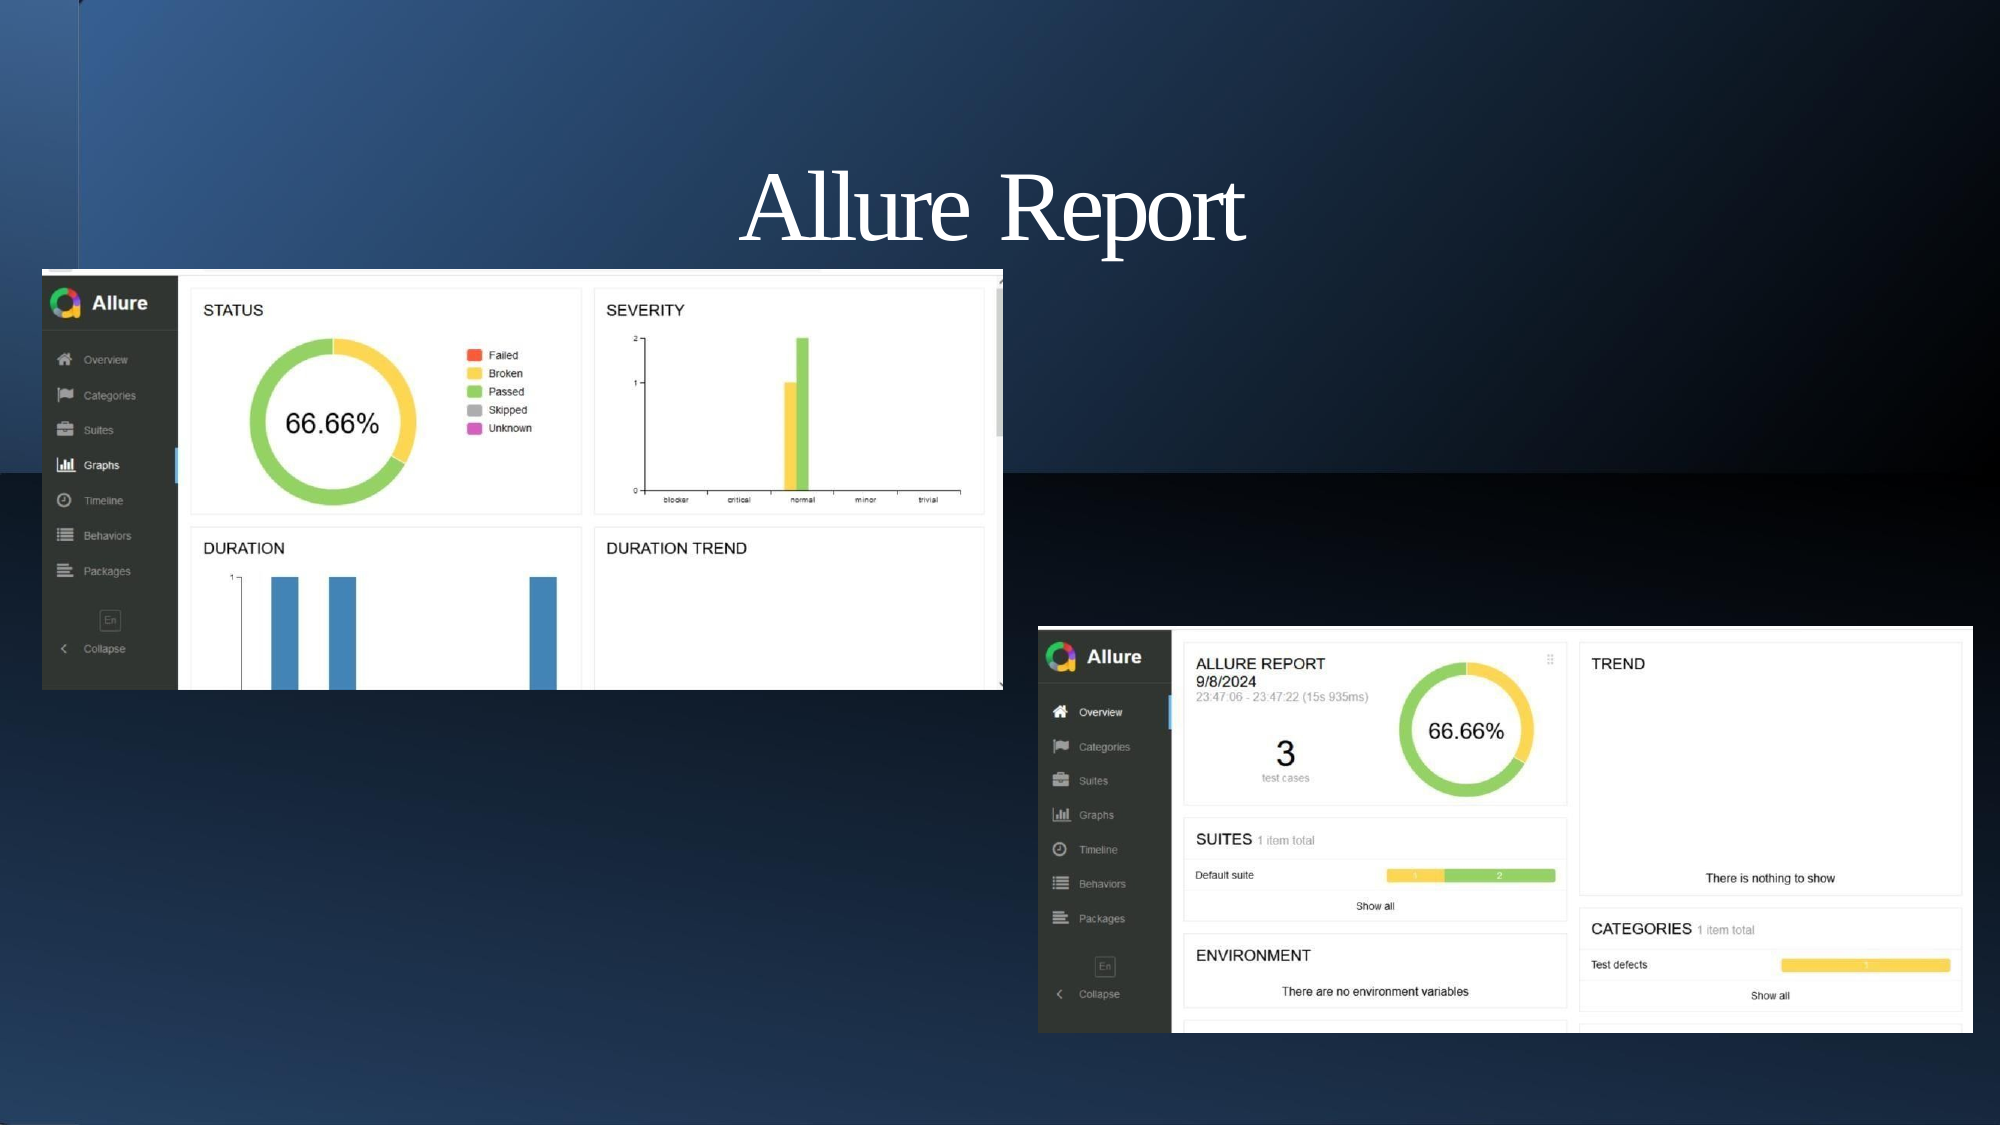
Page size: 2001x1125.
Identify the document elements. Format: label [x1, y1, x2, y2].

text_box [0, 0, 2000, 1125]
